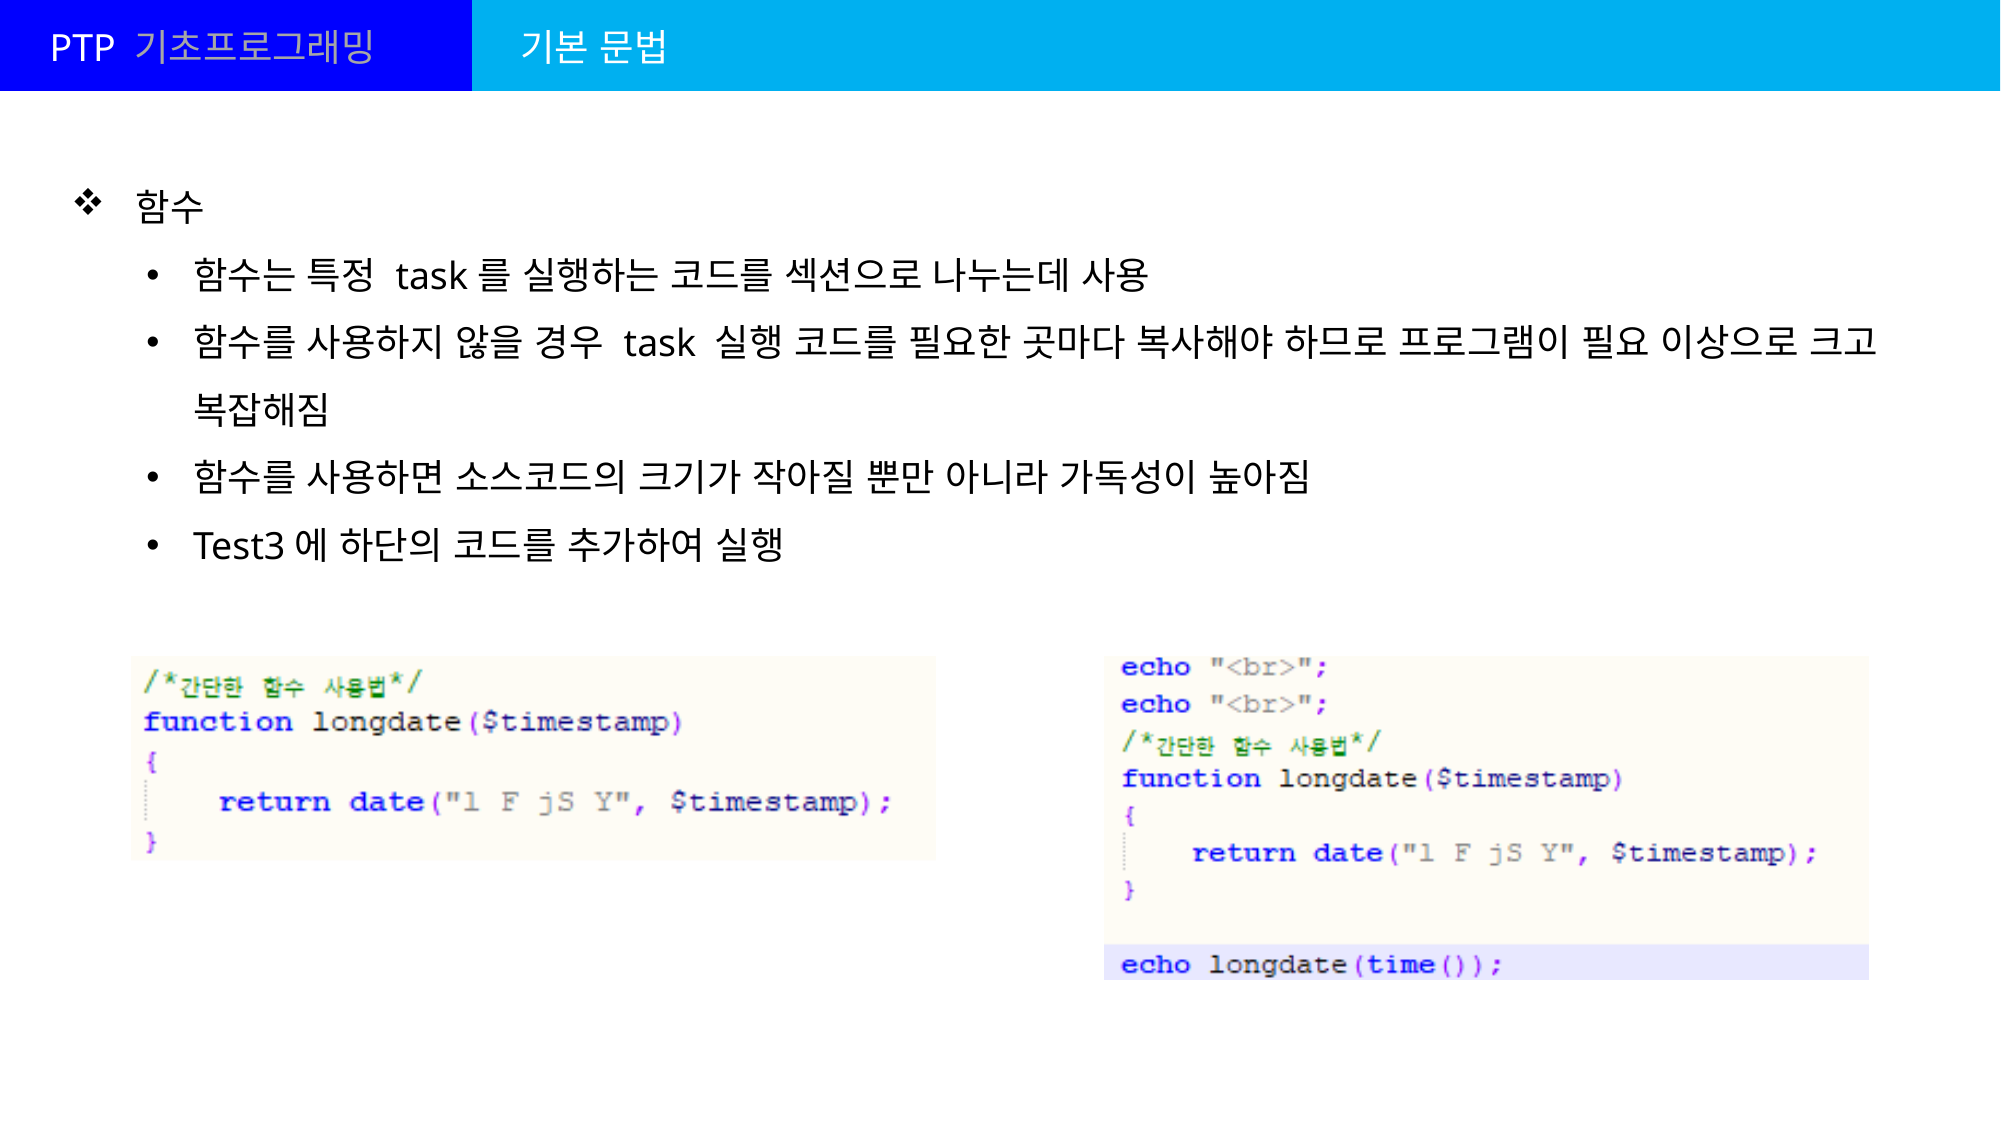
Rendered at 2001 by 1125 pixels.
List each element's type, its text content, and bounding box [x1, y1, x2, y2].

picture [131, 656, 936, 868]
text_box 함수 함수는 특정 task를 실행하는 코드를 섹션으로 나누는데 사용 함수를 사용하지 않을 경우 task 실행 코드를 필요한 곳마다 복사해야 하므로 프로그램이 필요 이상으로 크고 복잡해짐 함수를 사용하면 소스코드의 크기가 작아질 뿐만 아니라 가독성이 높아짐 Test3에 하단의 코드를 추가하여 실행 [56, 154, 1978, 575]
text_box PTP 기초프로그래밍 [34, 16, 392, 77]
text_box 기본 문법 [505, 16, 684, 77]
picture [1104, 656, 1869, 980]
